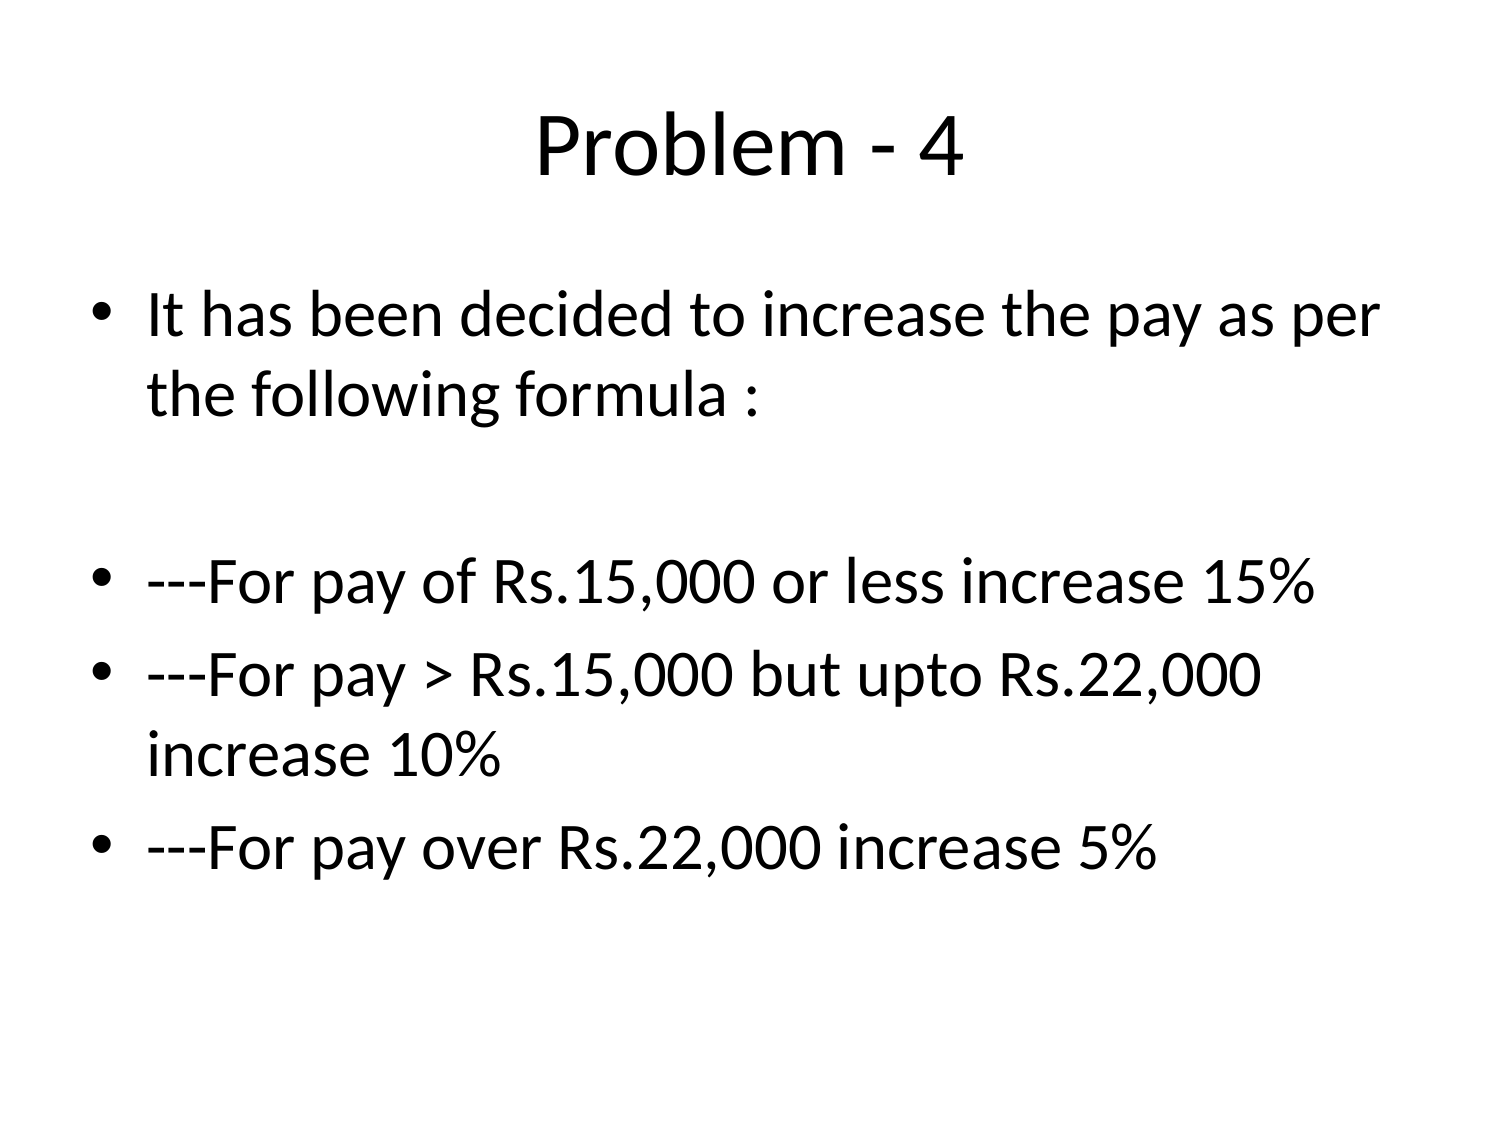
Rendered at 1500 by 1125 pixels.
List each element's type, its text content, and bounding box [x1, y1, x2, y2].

list It has been decided to increase the pay as per the following formula : ---For pay of Rs.15,000 or less increase 15% ---For pay > Rs.15,000 but upto Rs.22,000 increase 10% ---For pay over Rs.22,000 increase 5% [75, 262, 1425, 1005]
title Problem - 4 [75, 45, 1425, 233]
